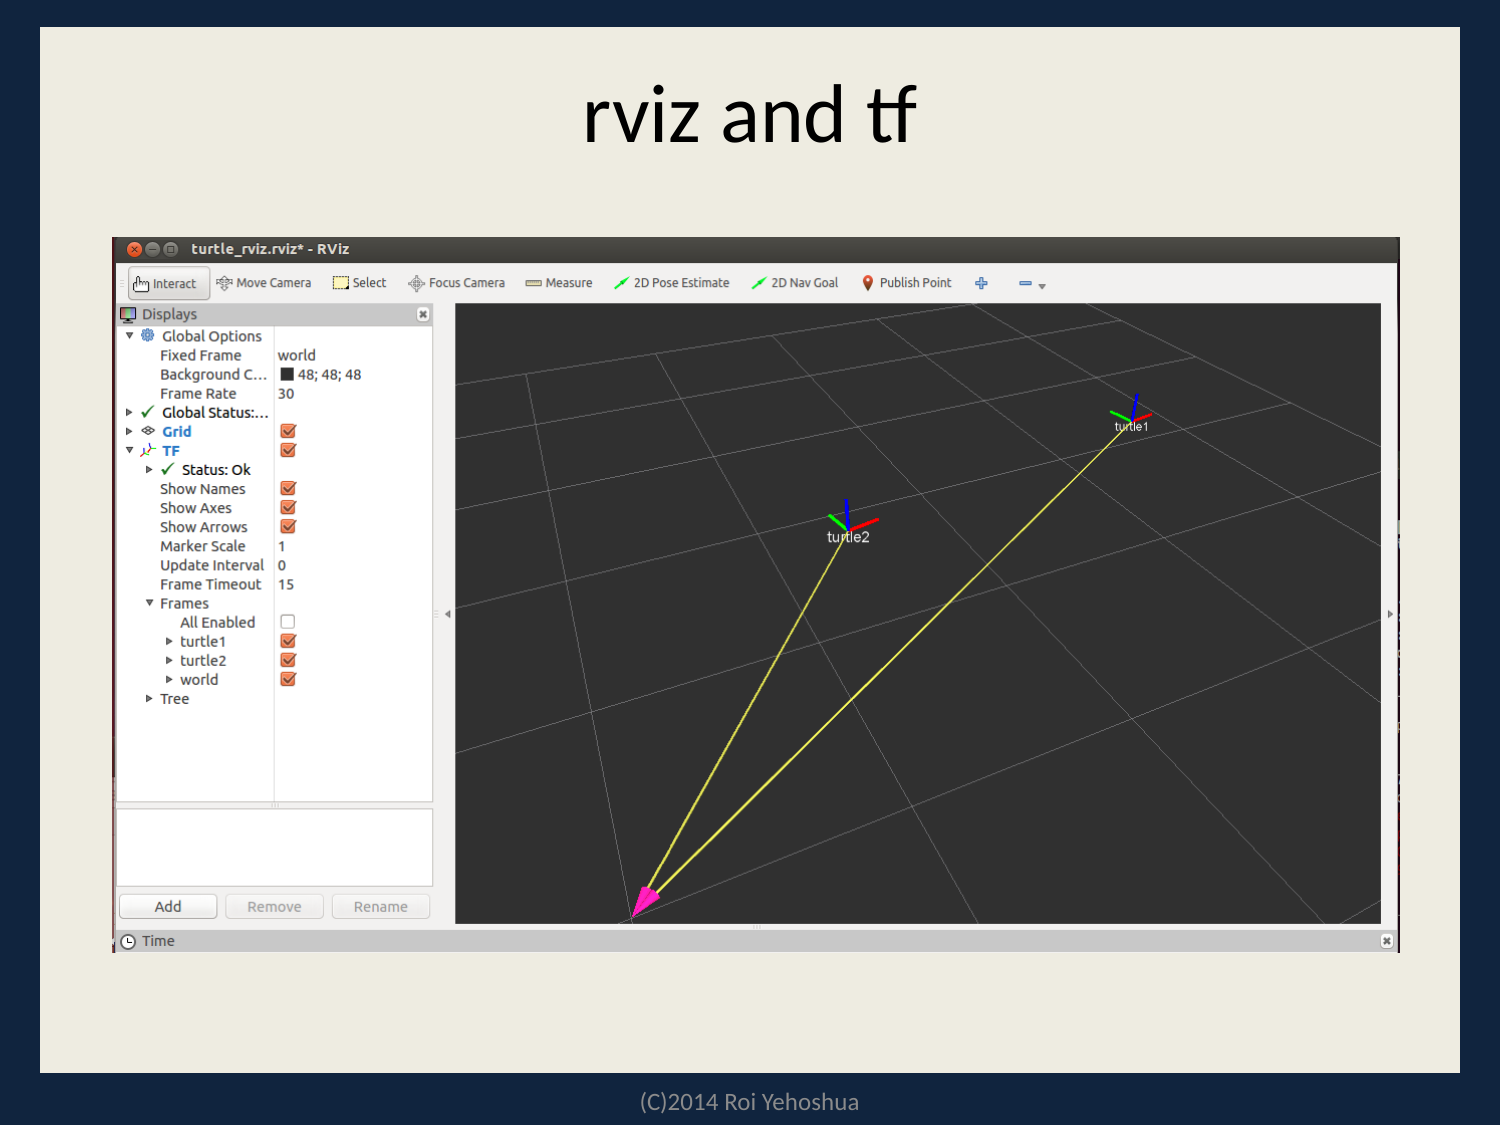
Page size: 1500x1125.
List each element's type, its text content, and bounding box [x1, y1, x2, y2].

title rviz and tf [37, 31, 1463, 188]
footer (C)2014 Roi Yehoshua [512, 1074, 988, 1125]
picture [112, 237, 1401, 954]
